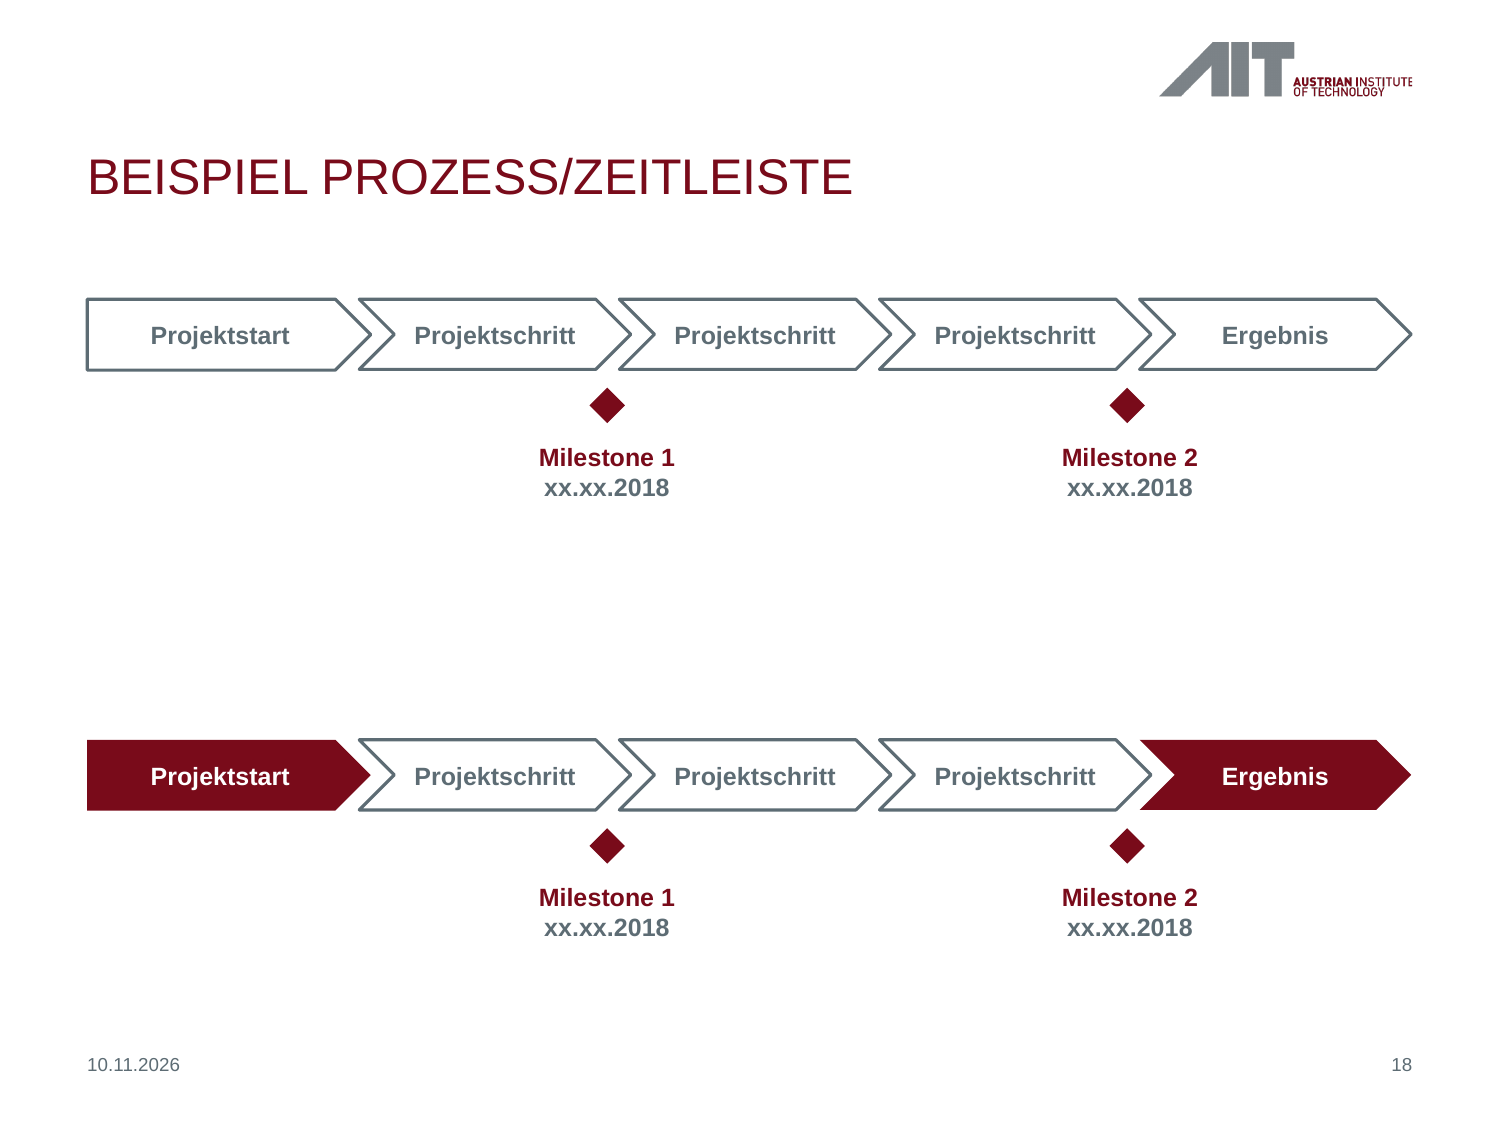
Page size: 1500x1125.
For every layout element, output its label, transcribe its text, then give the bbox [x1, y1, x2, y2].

text_box Projektschritt [879, 739, 1152, 810]
text_box [1109, 387, 1145, 424]
text_box Projektschritt [619, 739, 891, 810]
title beispiel Prozess/zeitleiste [86, 78, 1160, 205]
text_box Milestone 1 xx.xx.2018 [479, 881, 735, 942]
slide_number 18 [1113, 1052, 1413, 1083]
text_box [589, 828, 625, 864]
text_box Milestone 2 xx.xx.2018 [1002, 881, 1258, 942]
text_box Projektstart [87, 299, 371, 371]
text_box Milestone 1 xx.xx.2018 [479, 441, 735, 502]
text_box Projektschritt [359, 299, 631, 370]
text_box Ergebnis [1139, 299, 1412, 370]
text_box [589, 387, 625, 424]
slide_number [86, 1052, 402, 1125]
text_box Projektschritt [879, 299, 1152, 370]
text_box Milestone 2 xx.xx.2018 [1002, 441, 1258, 502]
text_box [1109, 828, 1145, 864]
text_box Projektschritt [619, 299, 891, 370]
text_box Projektschritt [359, 739, 631, 810]
text_box Ergebnis [1139, 739, 1412, 810]
text_box Projektstart [87, 739, 371, 811]
